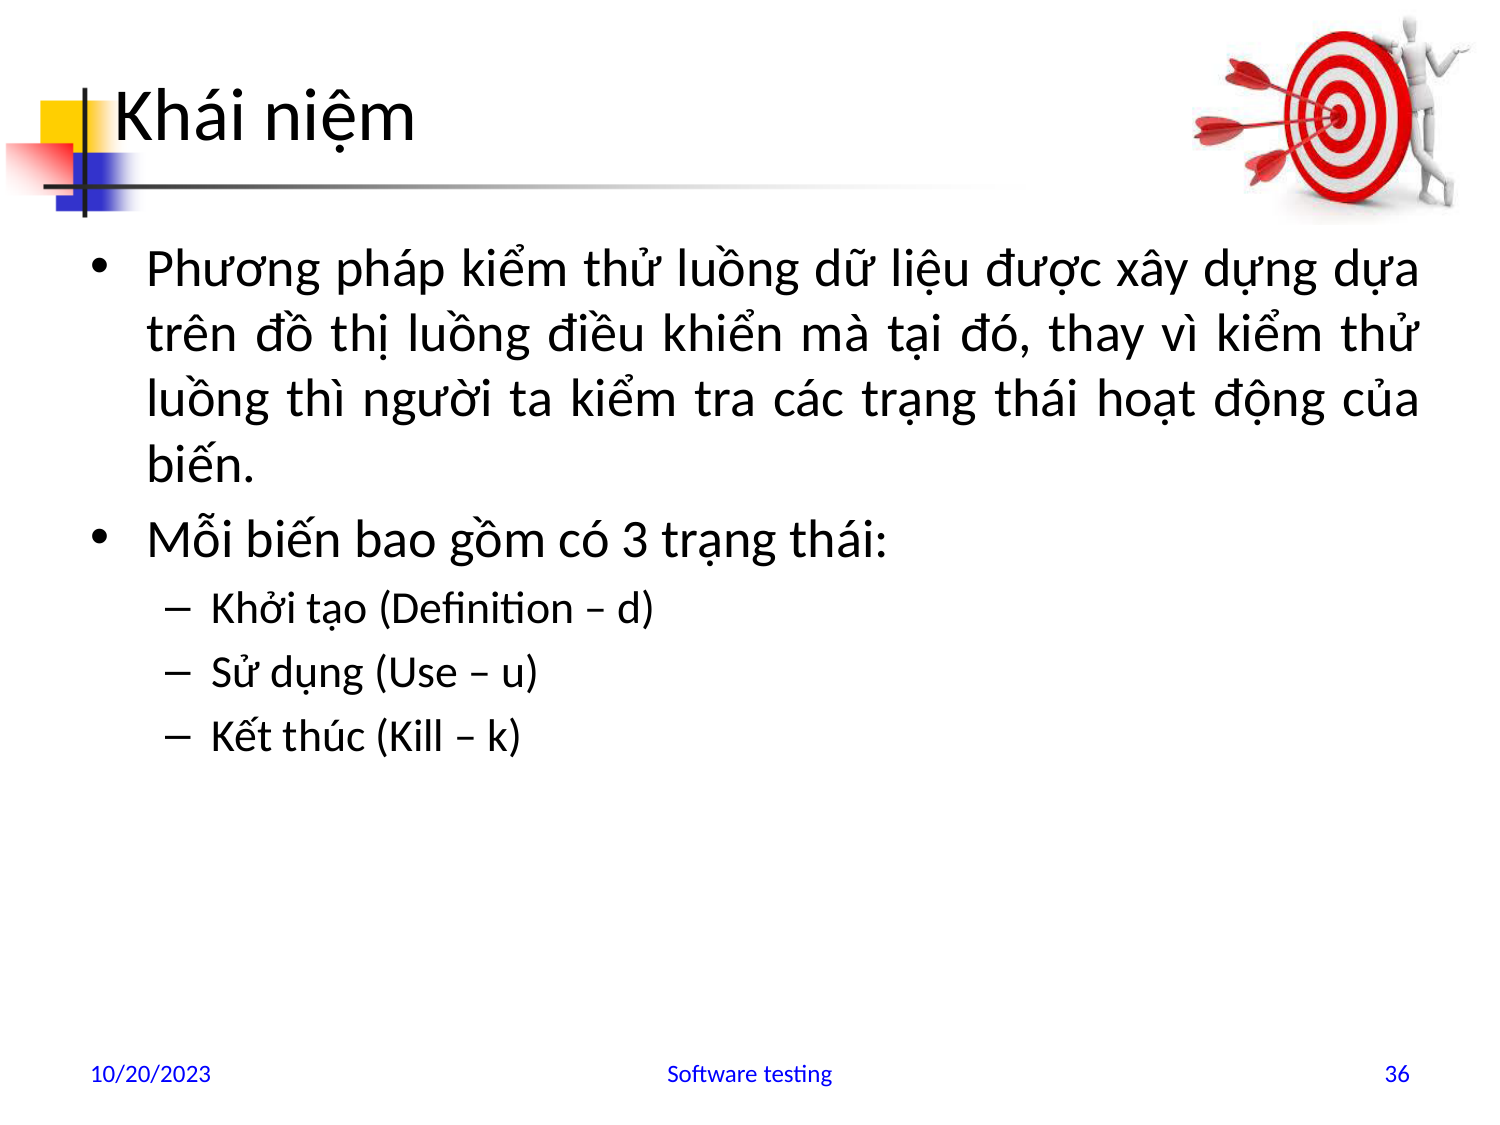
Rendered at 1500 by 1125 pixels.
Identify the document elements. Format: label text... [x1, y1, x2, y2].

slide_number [75, 1042, 425, 1103]
picture [0, 74, 1091, 232]
slide_number 36 [1074, 1042, 1425, 1103]
list Phương pháp kiểm thử luồng dữ liệu được xây dựng dựa trên đồ thị luồng điều khiển mà tại đó, thay vì kiểm thử luồng thì người ta kiểm tra các trạng thái hoạt động của biến. Mỗi biến bao gồm có 3 trạng thái: Khởi tạo (Definition – d) Sử dụng (Use – u) Kết thúc (Kill – k) [75, 224, 1438, 1005]
picture [1174, 0, 1500, 226]
footer Software testing [512, 1042, 988, 1103]
title Khái niệm [99, 45, 1169, 175]
